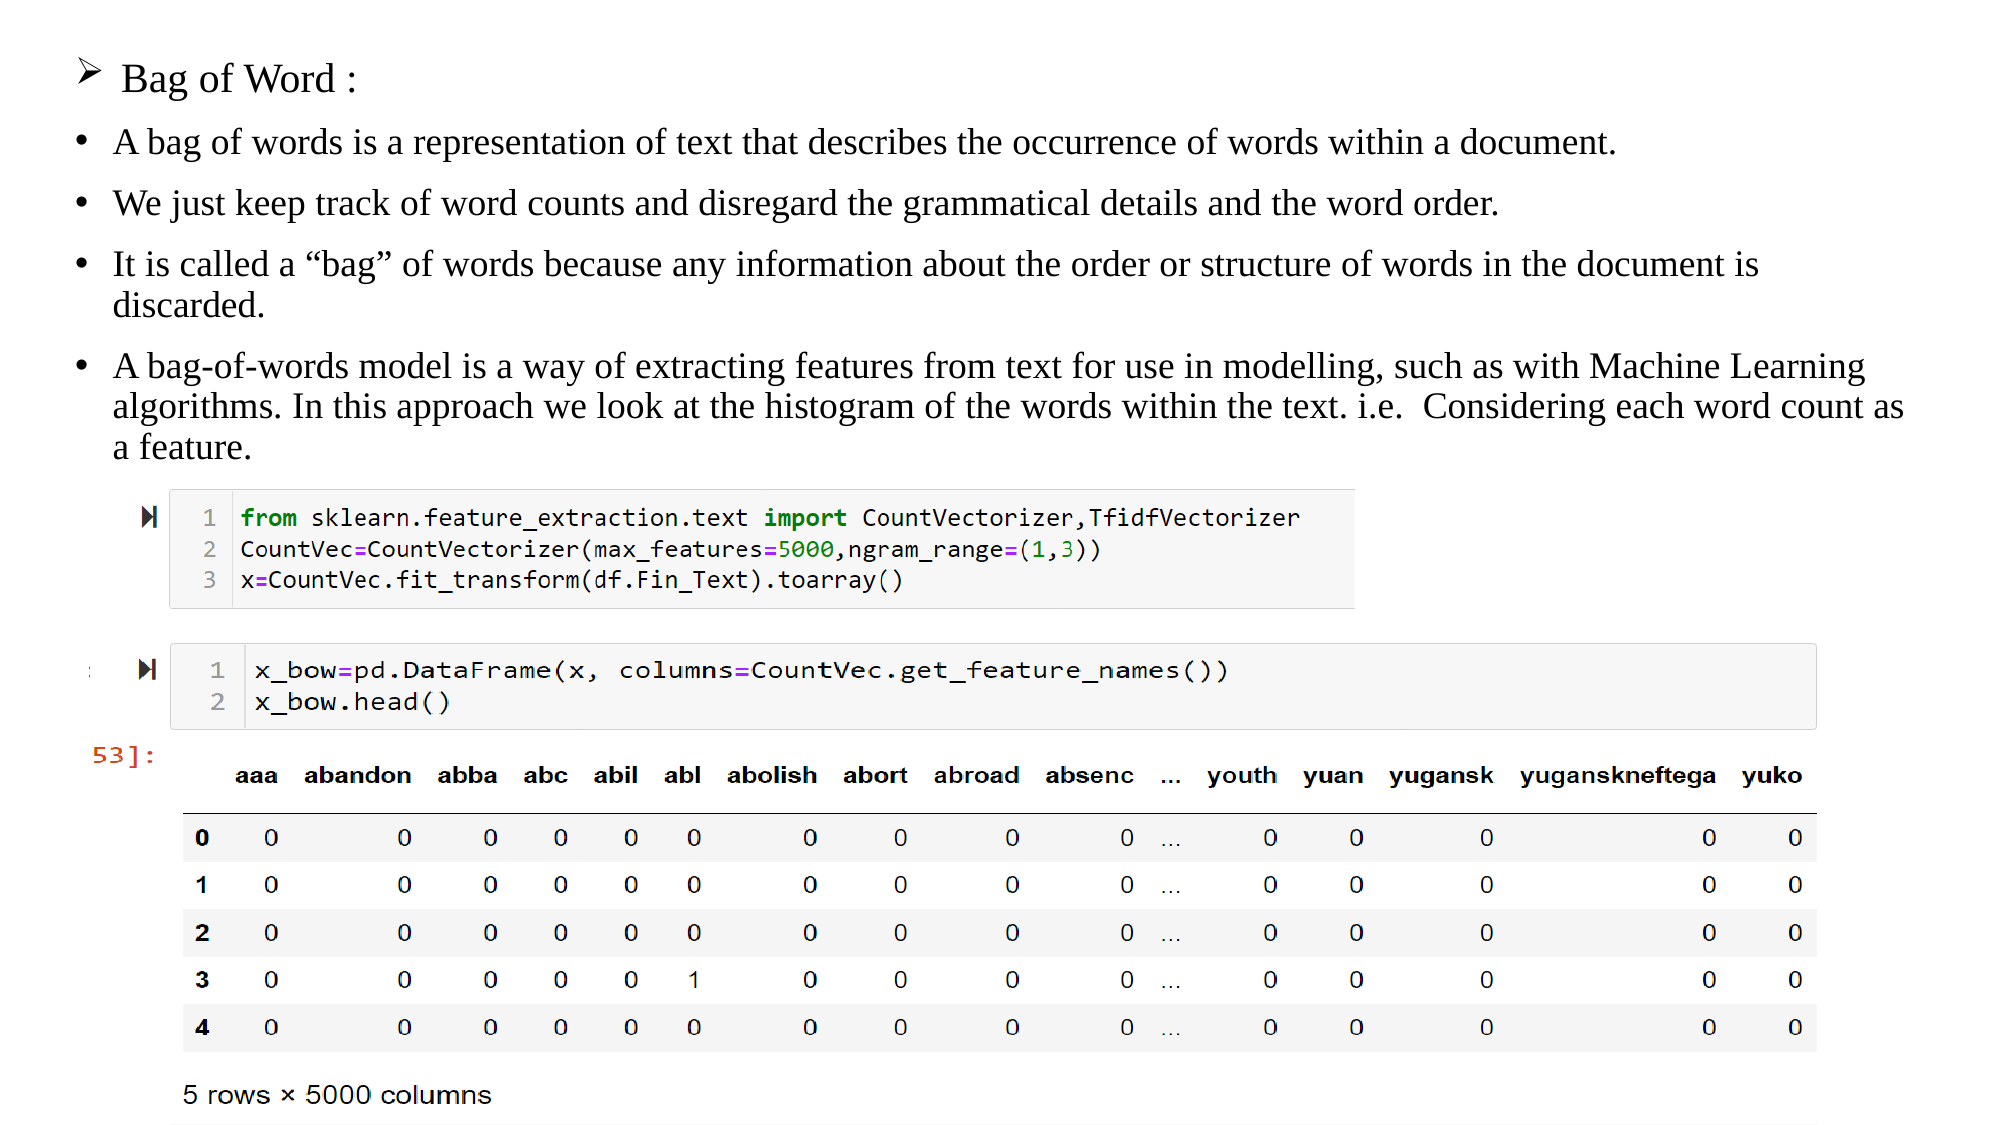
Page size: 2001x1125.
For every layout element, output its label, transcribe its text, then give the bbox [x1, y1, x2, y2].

list Bag of Word : A bag of words is a representation of text that describes the occurrence of words within a document. We just keep track of word counts and disregard the grammatical details and the word order. It is called a “bag” of words because any information about the order or structure of words in the document is discarded. A bag-of-words model is a way of extracting features from text for use in modelling, such as with Machine Learning algorithms. In this approach we look at the histogram of the words within the text. i.e. Considering each word count as a feature. [60, 48, 1923, 1037]
picture [89, 470, 1854, 1125]
